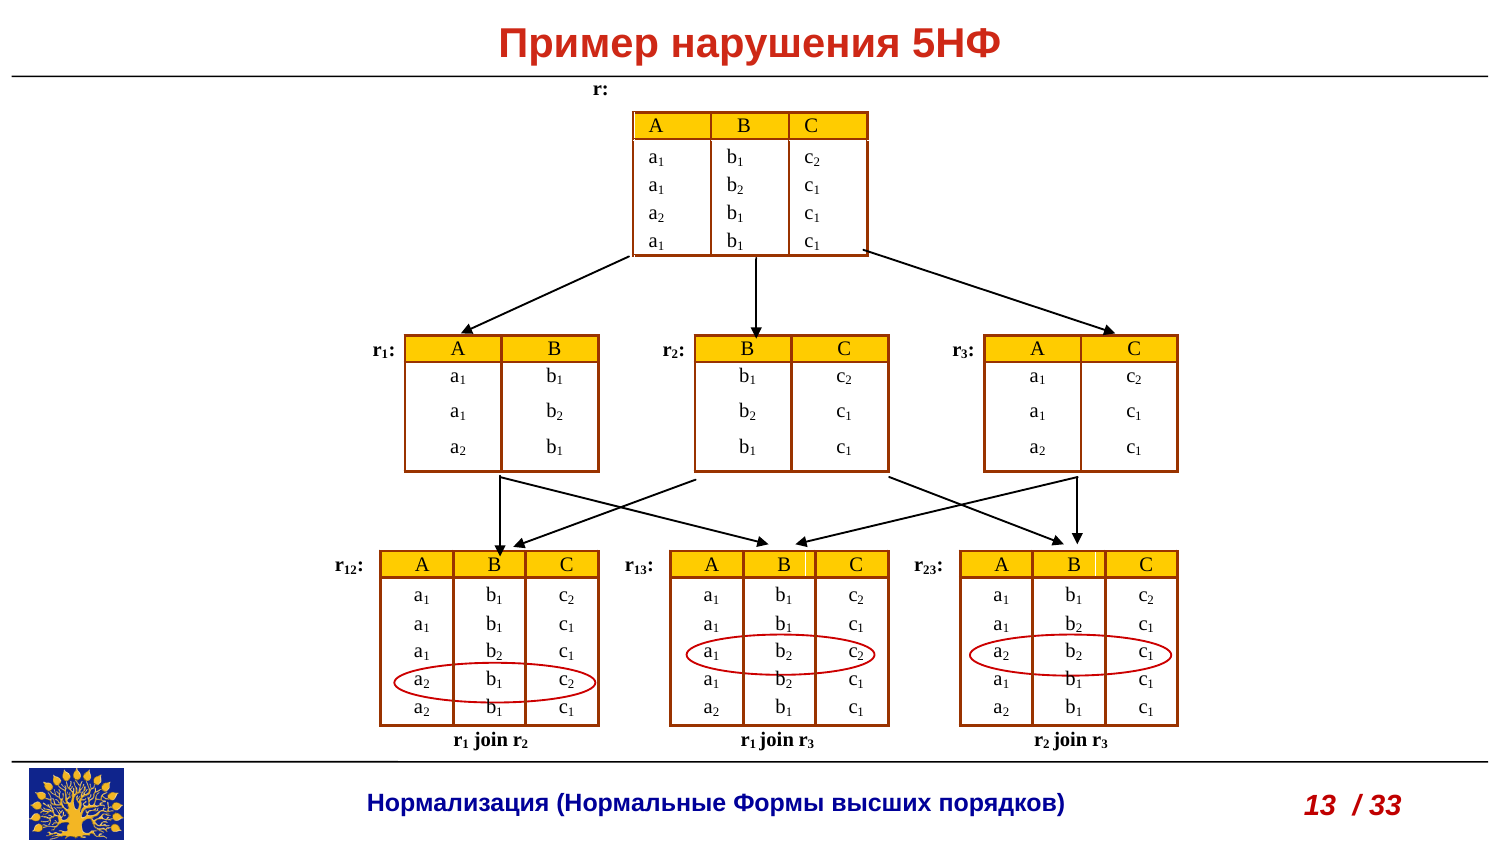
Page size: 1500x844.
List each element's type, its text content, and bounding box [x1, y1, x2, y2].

picture [306, 75, 1194, 844]
text_box Пример нарушения 5НФ [0, 8, 1500, 76]
picture [29, 768, 124, 840]
